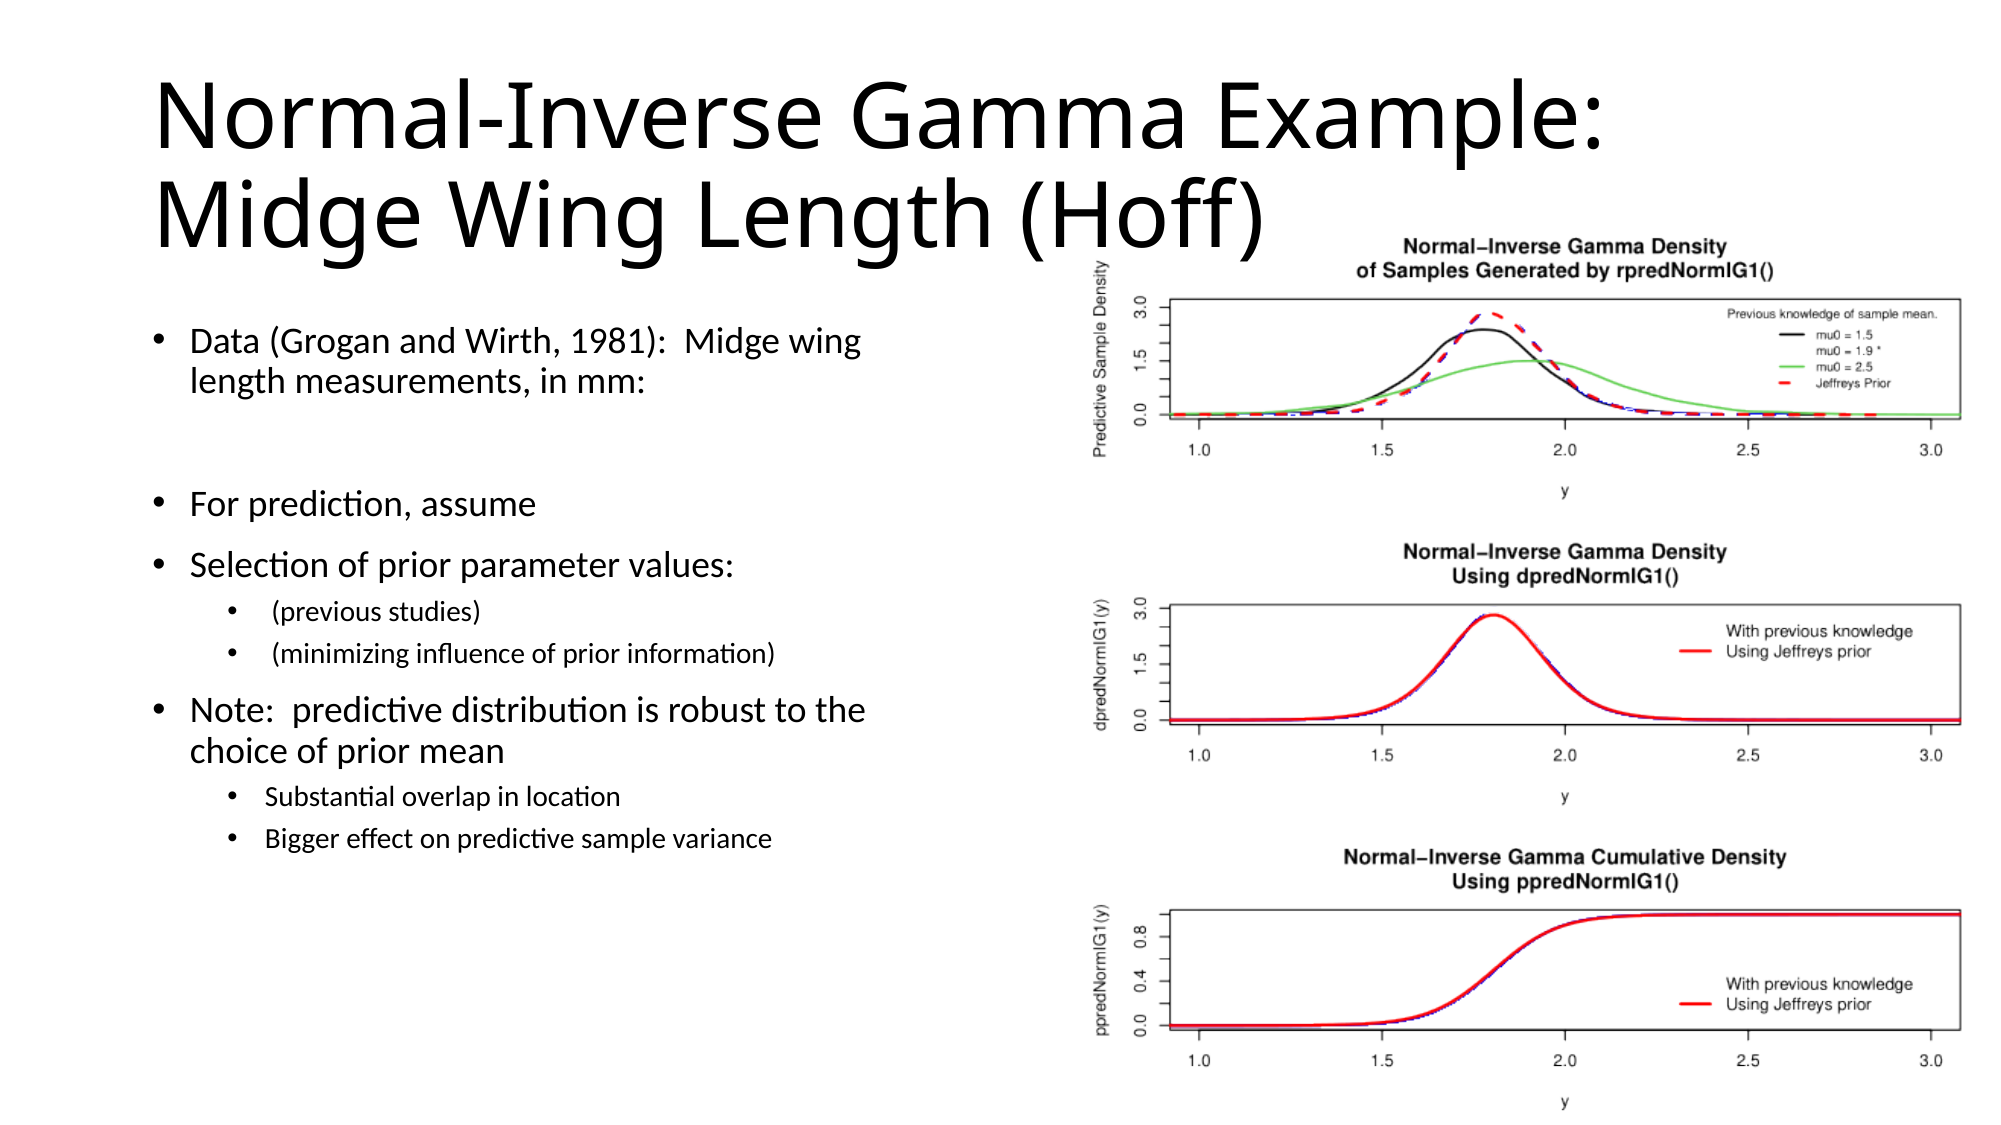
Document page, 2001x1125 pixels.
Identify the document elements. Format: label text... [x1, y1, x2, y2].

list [1075, 229, 2000, 1125]
title Normal-Inverse Gamma Example: Midge Wing Length (Hoff) [137, 59, 1863, 278]
